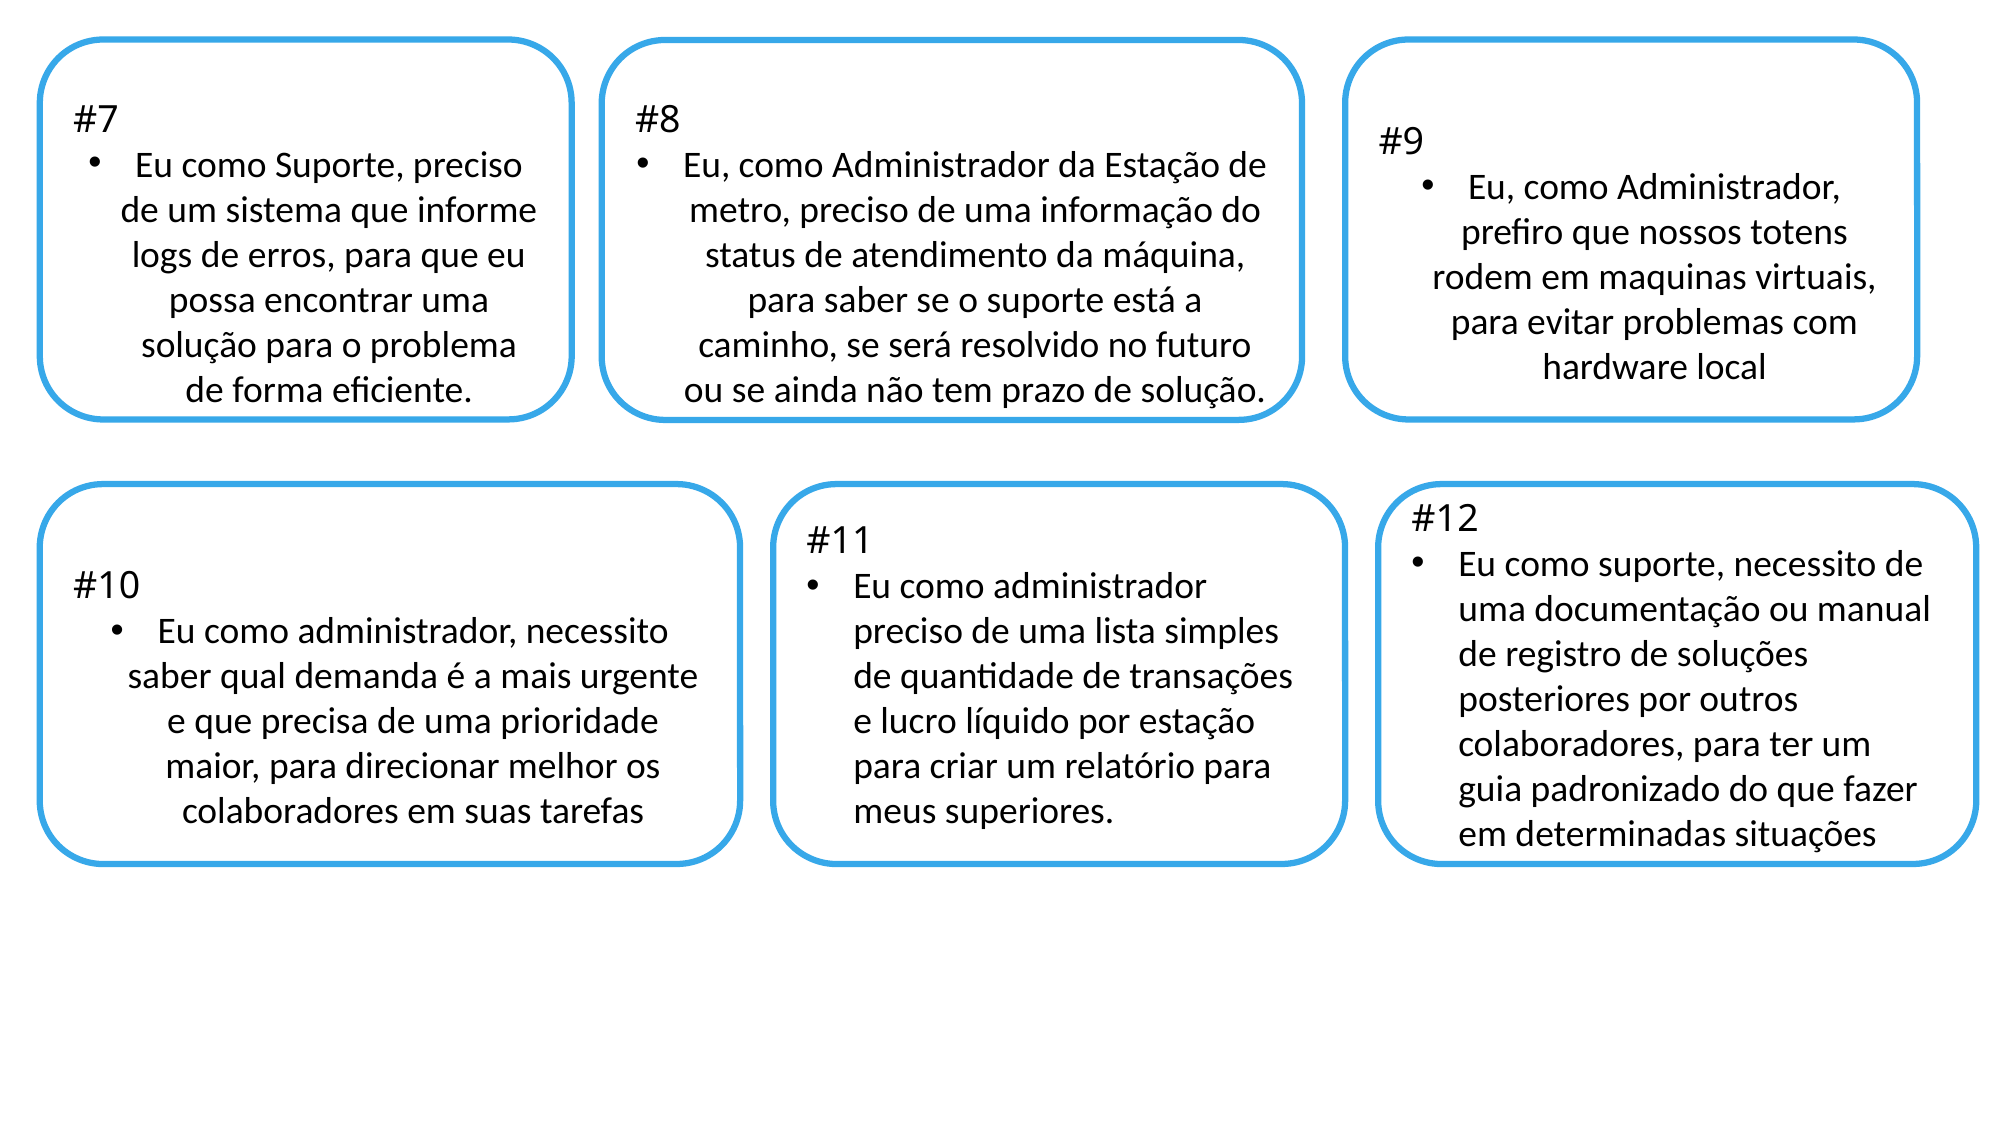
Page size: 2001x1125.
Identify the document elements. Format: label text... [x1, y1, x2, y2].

text_box #10 Eu como administrador, necessito saber qual demanda é a mais urgente e que precisa de uma prioridade maior, para direcionar melhor os colaboradores em suas tarefas [38, 483, 742, 866]
text_box #8 Eu, como Administrador da Estação de metro, preciso de uma informação do status de atendimento da máquina, para saber se o suporte está a caminho, se será resolvido no futuro ou se ainda não tem prazo de solução. [600, 38, 1304, 421]
text_box #11 Eu como administrador preciso de uma lista simples de quantidade de transações e lucro líquido por estação para criar um relatório para meus superiores. [772, 483, 1347, 866]
text_box #12 Eu como suporte, necessito de uma documentação ou manual de registro de soluções posteriores por outros colaboradores, para ter um guia padronizado do que fazer em determinadas situações [1377, 483, 1978, 866]
text_box #9 Eu, como Administrador, prefiro que nossos totens rodem em maquinas virtuais, para evitar problemas com hardware local [1344, 38, 1919, 421]
text_box #7 Eu como Suporte, preciso de um sistema que informe logs de erros, para que eu possa encontrar uma solução para o problema de forma eficiente. [38, 38, 573, 421]
